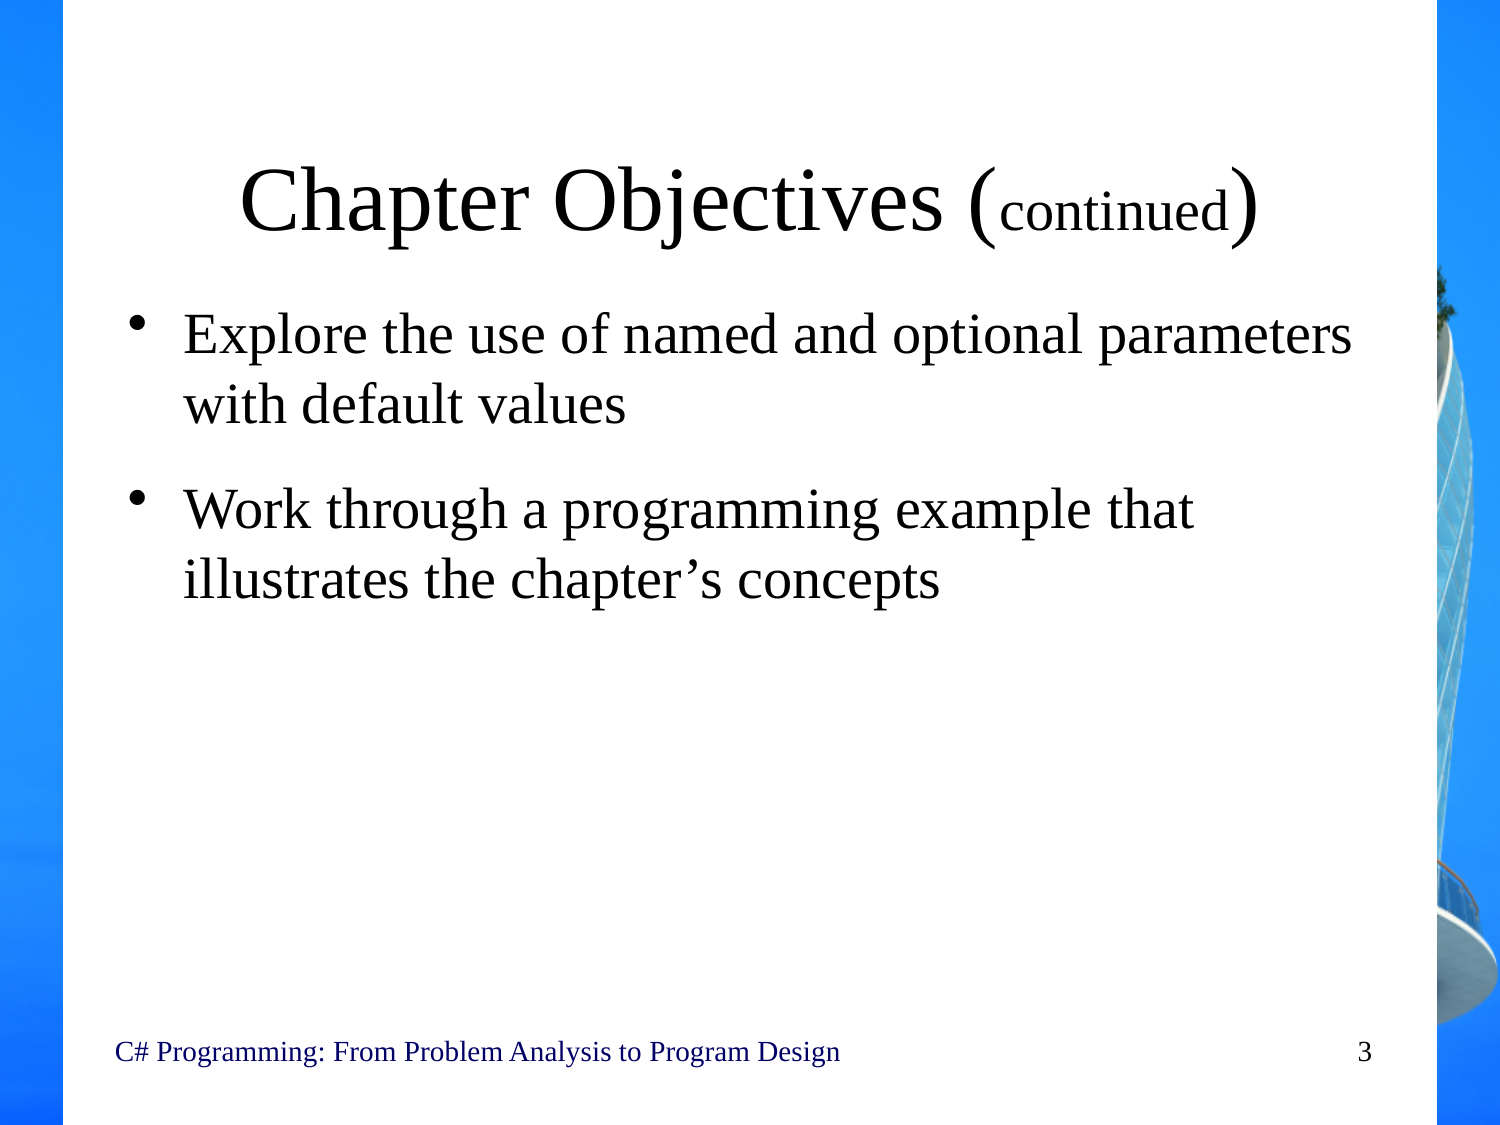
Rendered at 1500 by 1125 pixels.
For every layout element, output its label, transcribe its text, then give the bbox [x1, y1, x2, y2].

slide_number 3 [1074, 1024, 1388, 1101]
picture [1437, 0, 1500, 1125]
picture [0, 0, 63, 1125]
footer C# Programming: From Problem Analysis to Program Design [99, 1024, 988, 1101]
title Chapter Objectives (continued) [112, 99, 1388, 287]
list Explore the use of named and optional parameters with default values Work through a programming example that illustrates the chapter’s concepts [112, 287, 1388, 1000]
